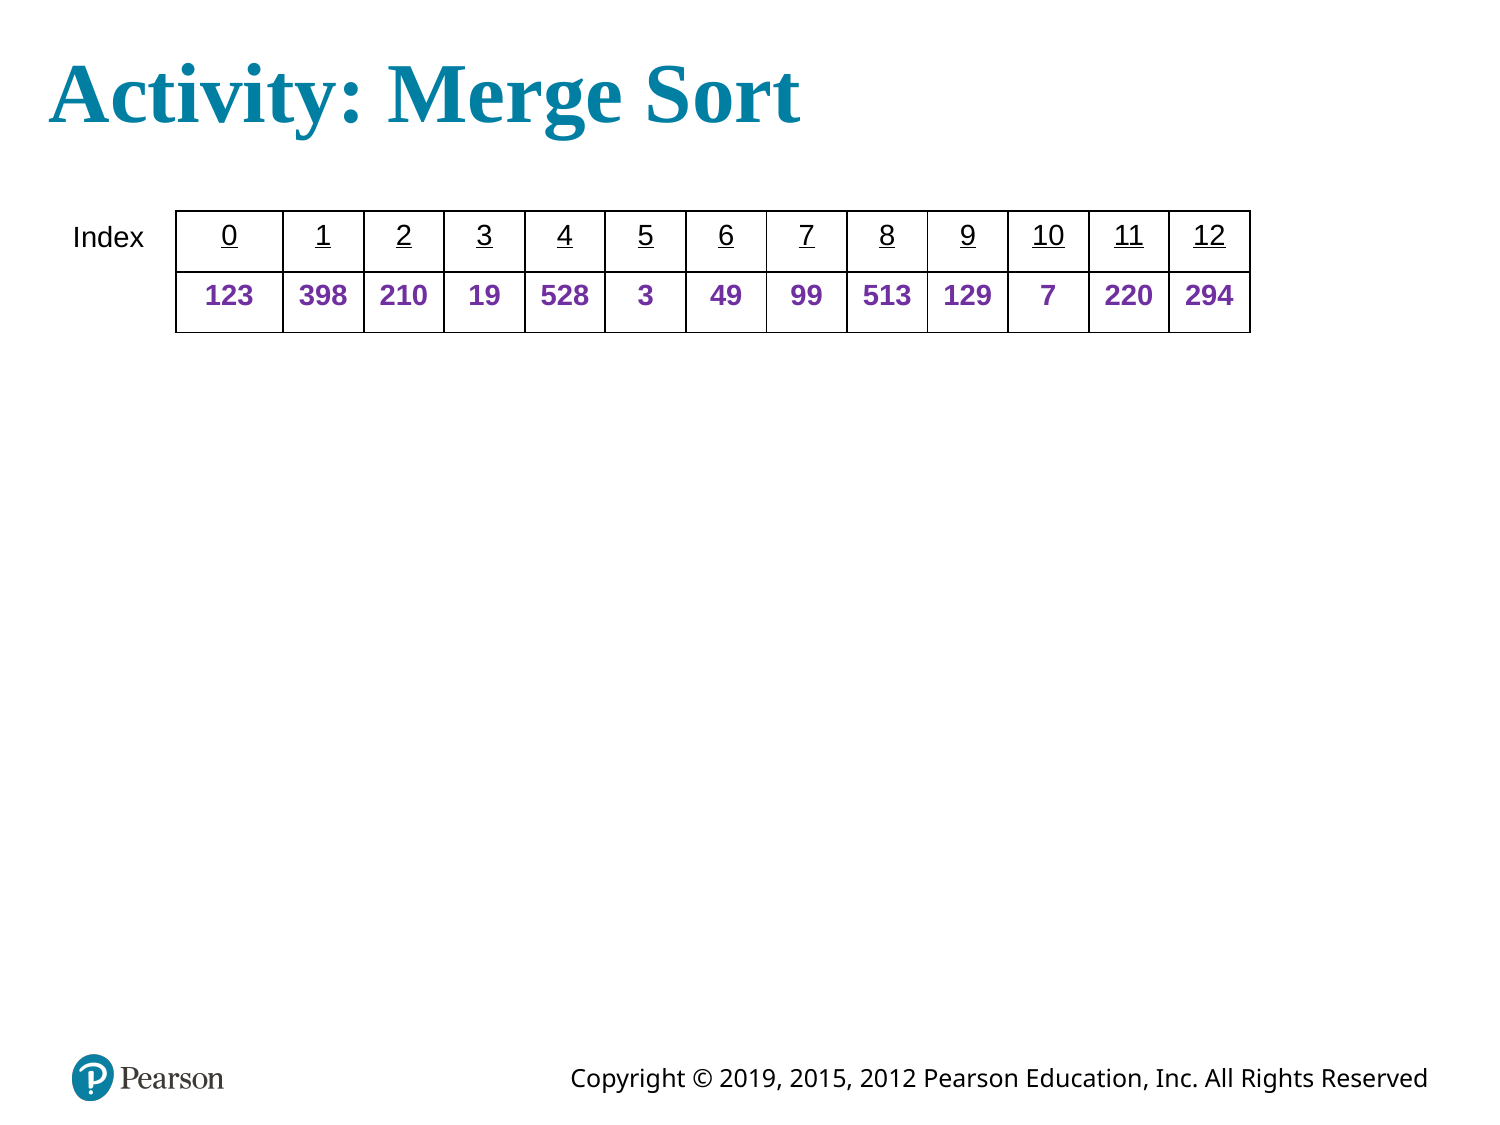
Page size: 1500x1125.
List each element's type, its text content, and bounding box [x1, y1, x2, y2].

table_header 7 [767, 212, 846, 271]
picture [98, 1054, 224, 1101]
table_cell 123 [177, 273, 282, 332]
table_header 1 [284, 212, 363, 271]
title Activity: Merge Sort [33, 21, 1431, 155]
picture [72, 1087, 83, 1101]
table_cell 49 [687, 273, 766, 332]
table_header 11 [1090, 212, 1168, 271]
table_cell 528 [526, 273, 604, 332]
picture [80, 1063, 106, 1088]
table_header 3 [445, 212, 524, 271]
table_cell 210 [365, 273, 443, 332]
table_cell 129 [928, 273, 1007, 332]
table_header 10 [1009, 212, 1088, 271]
table_header 4 [526, 212, 604, 271]
table_cell 513 [848, 273, 927, 332]
table_cell 19 [445, 273, 524, 332]
table_header 6 [687, 212, 766, 271]
table_header 0 [177, 212, 282, 271]
table_header 12 [1170, 212, 1249, 271]
table_header 5 [606, 212, 685, 271]
text_box Index [65, 210, 153, 261]
table_cell 3 [606, 273, 685, 332]
table_header 9 [928, 212, 1007, 271]
table_cell 398 [284, 273, 363, 332]
picture [72, 1054, 88, 1070]
table_header 8 [848, 212, 927, 271]
table_header 2 [365, 212, 443, 271]
table_cell 7 [1009, 273, 1088, 332]
table_cell 294 [1170, 273, 1249, 332]
table_cell 99 [767, 273, 846, 332]
table_cell 220 [1090, 273, 1168, 332]
